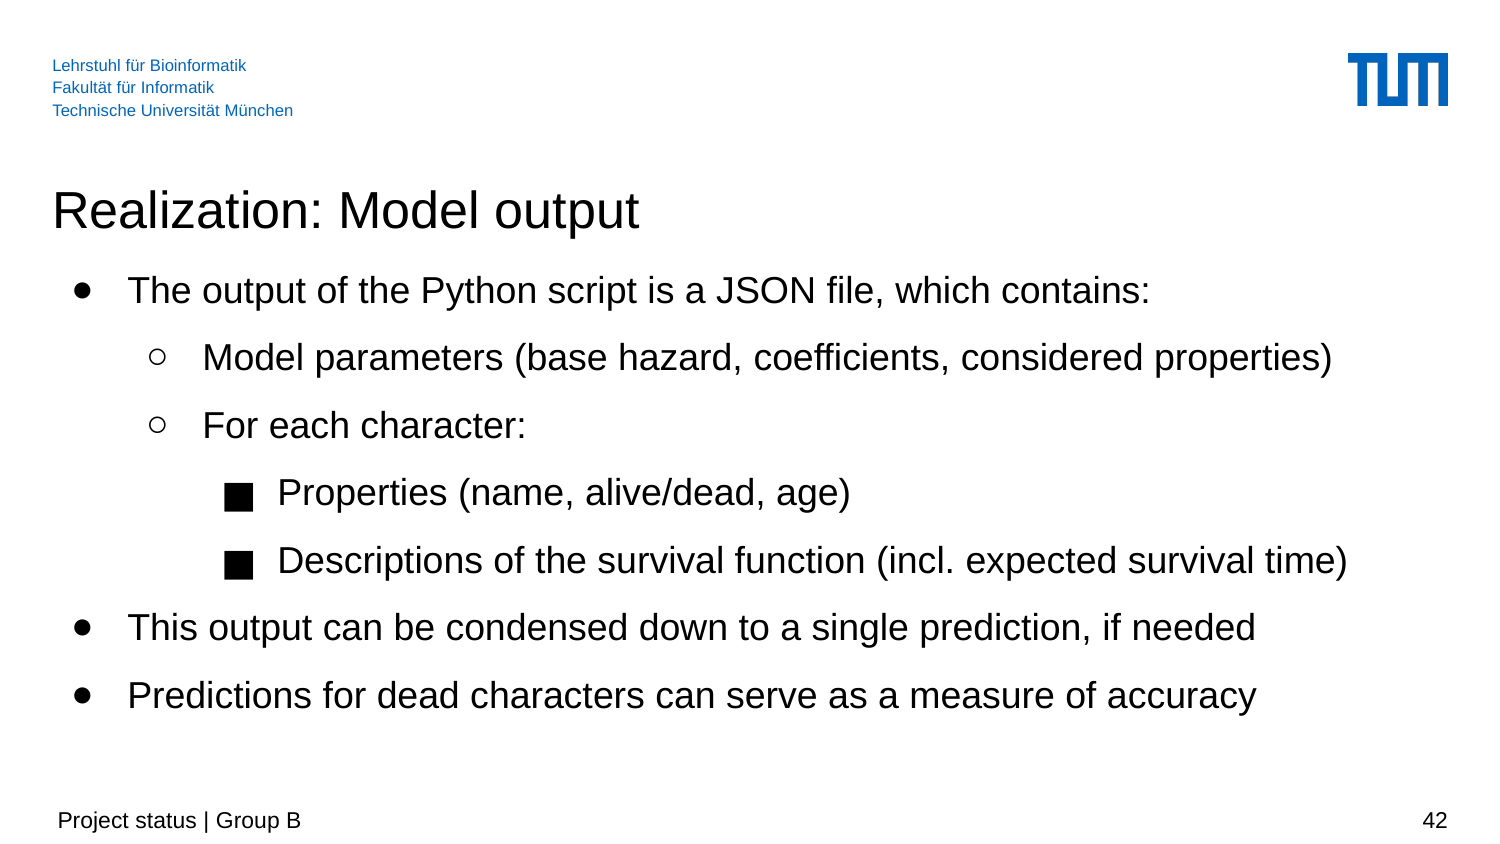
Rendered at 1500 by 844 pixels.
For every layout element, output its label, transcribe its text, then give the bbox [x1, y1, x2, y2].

title Realization: Model output [52, 159, 1449, 222]
picture [1348, 53, 1448, 106]
slide_number ‹#› [1112, 796, 1448, 842]
list The output of the Python script is a JSON file, which contains: Model parameters (base hazard, coefficients, considered properties) For each character: Properties (name, alive/dead, age) Descriptions of the survival function (incl. expected survival time) This output can be condensed down to a single prediction, if needed Predictions for dead characters can serve as a measure of accuracy [52, 243, 1449, 797]
footer Project status | Group B [51, 796, 1112, 842]
